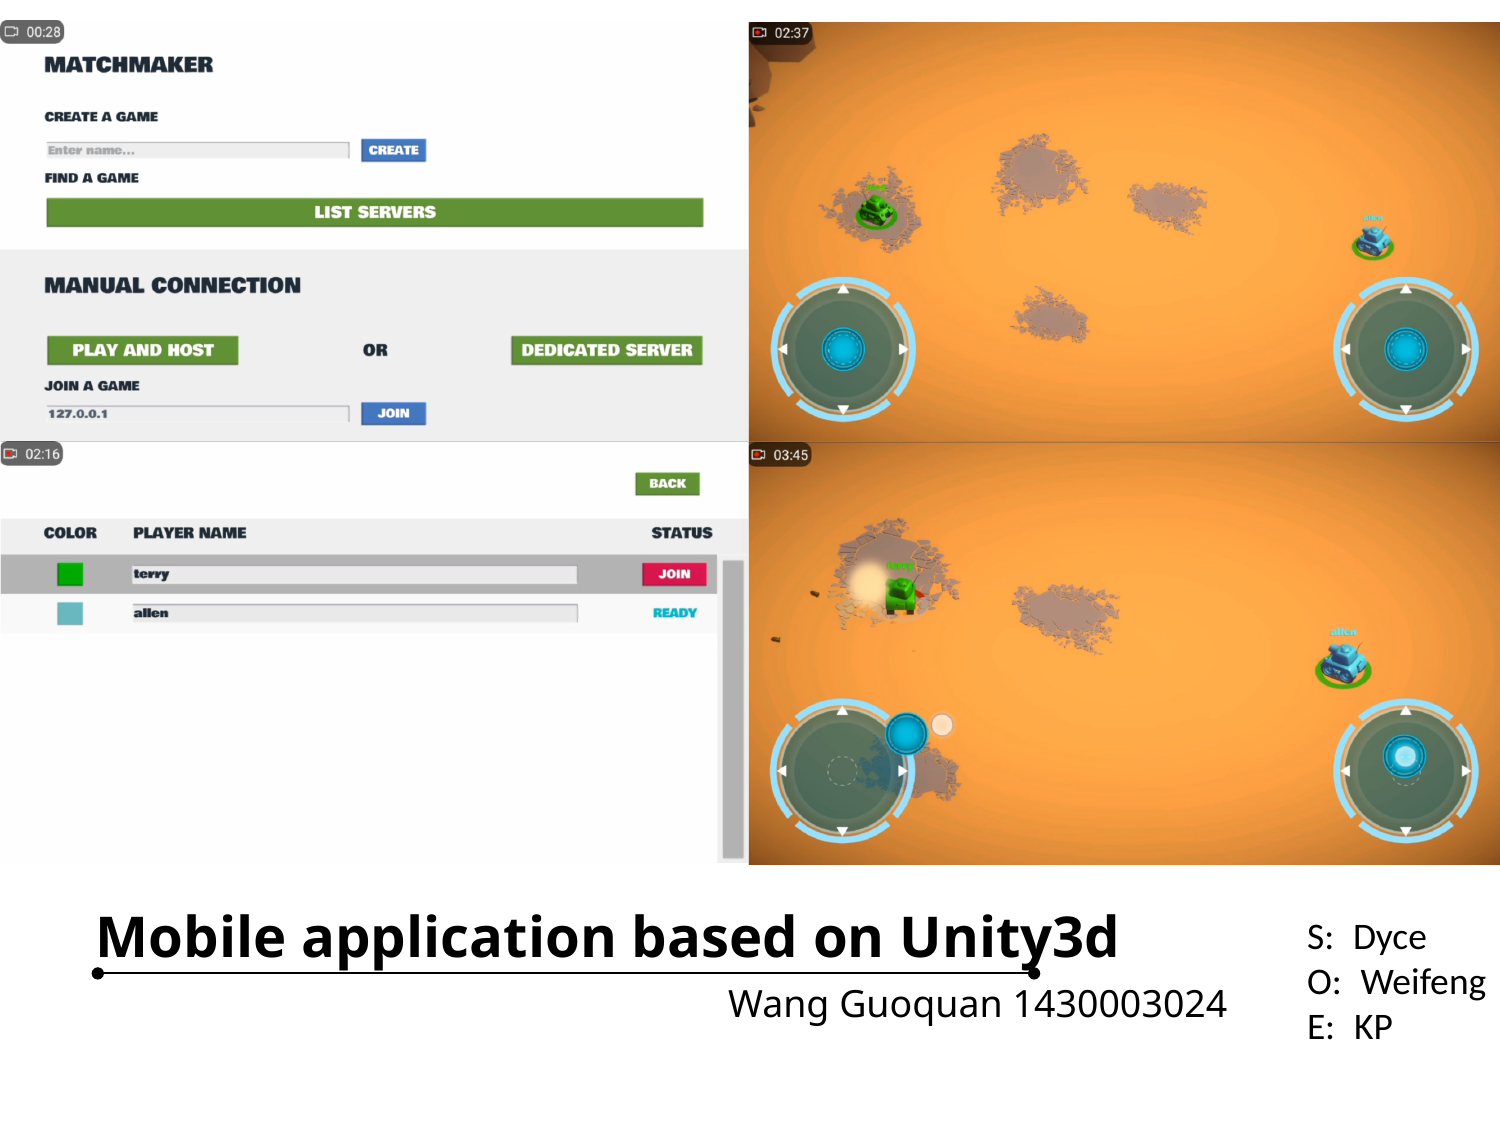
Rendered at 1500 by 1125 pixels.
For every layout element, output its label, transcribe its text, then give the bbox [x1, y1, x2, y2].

picture [749, 0, 1500, 1029]
text_box Wang Guoquan 1430003024 [33, 972, 1292, 1033]
picture [1, 0, 748, 1026]
text_box Mobile application based on Unity3d [586, 894, 912, 972]
text_box Mobile application based on Unity3d [33, 894, 162, 972]
text_box S: Dyce O: Weifeng E: KP [1292, 904, 1500, 1100]
